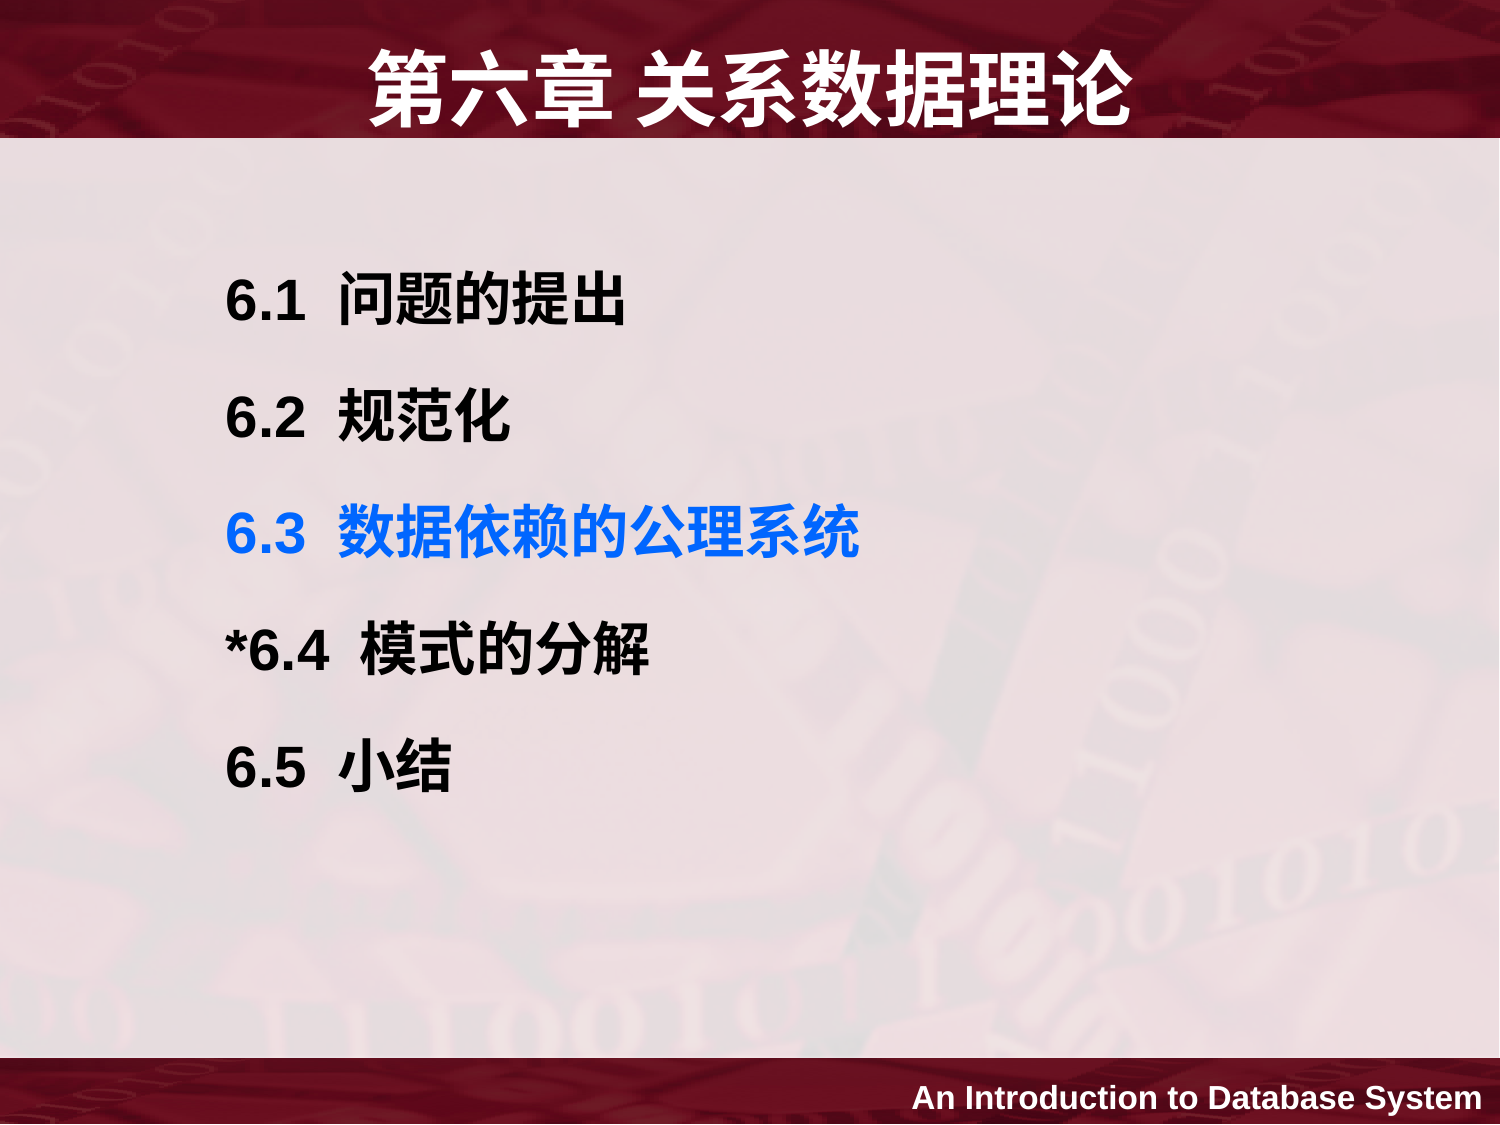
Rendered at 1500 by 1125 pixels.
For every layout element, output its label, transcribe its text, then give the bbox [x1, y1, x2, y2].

title 第六章 关系数据理论 [74, 0, 1426, 181]
list 6.1 问题的提出 6.2 规范化 6.3 数据依赖的公理系统 *6.4 模式的分解 6.5 小结 [135, 219, 1400, 965]
picture [0, 0, 1500, 1124]
